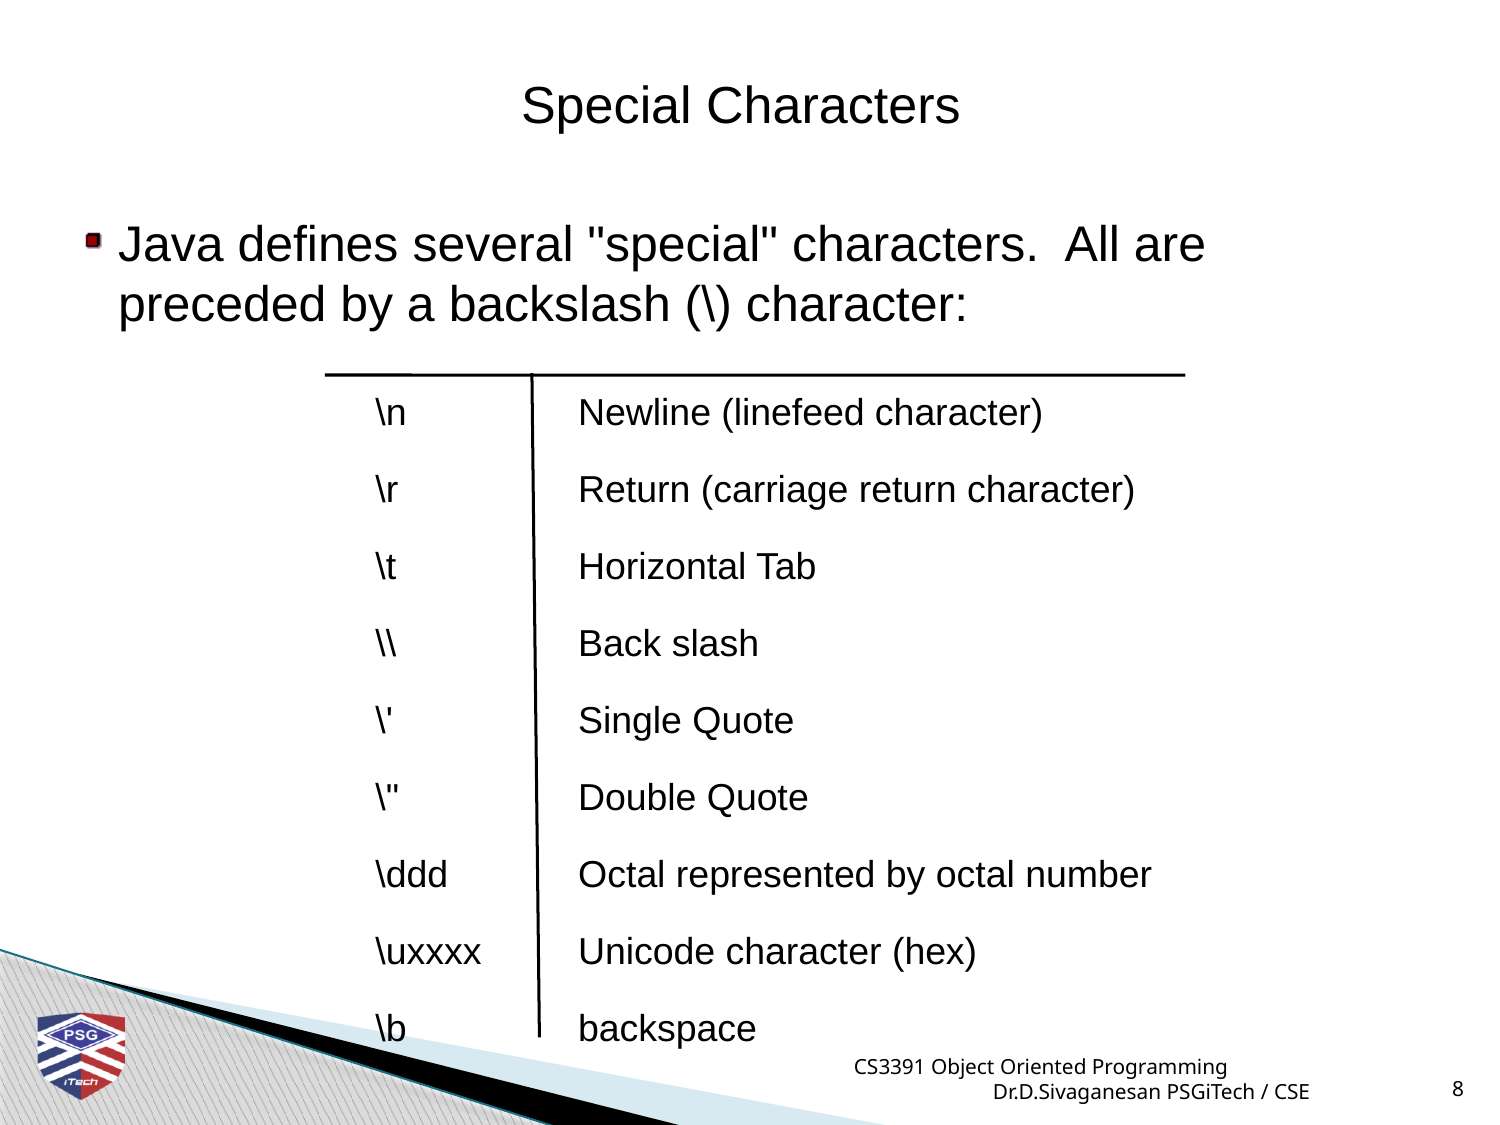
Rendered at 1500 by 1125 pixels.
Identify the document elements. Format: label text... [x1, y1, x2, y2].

slide_number 8 [1418, 1051, 1479, 1112]
footer CS3391 Object Oriented Programming Dr.D.Sivaganesan PSGiTech / CSE [718, 1037, 1325, 1112]
picture [83, 230, 105, 252]
text_box \n \r \t \\ \' \" \ddd \uxxxx \b [375, 387, 482, 1050]
text_box Newline (linefeed character) Return (carriage return character) Horizontal Tab Back slash Single Quote Double Quote Octal represented by octal number Unicode character (hex) backspace [578, 387, 1153, 1050]
picture [37, 1012, 125, 1100]
text_box Special Characters [521, 71, 994, 135]
text_box Java defines several "special" characters. All are preceded by a backslash (\) character: [83, 211, 1374, 332]
